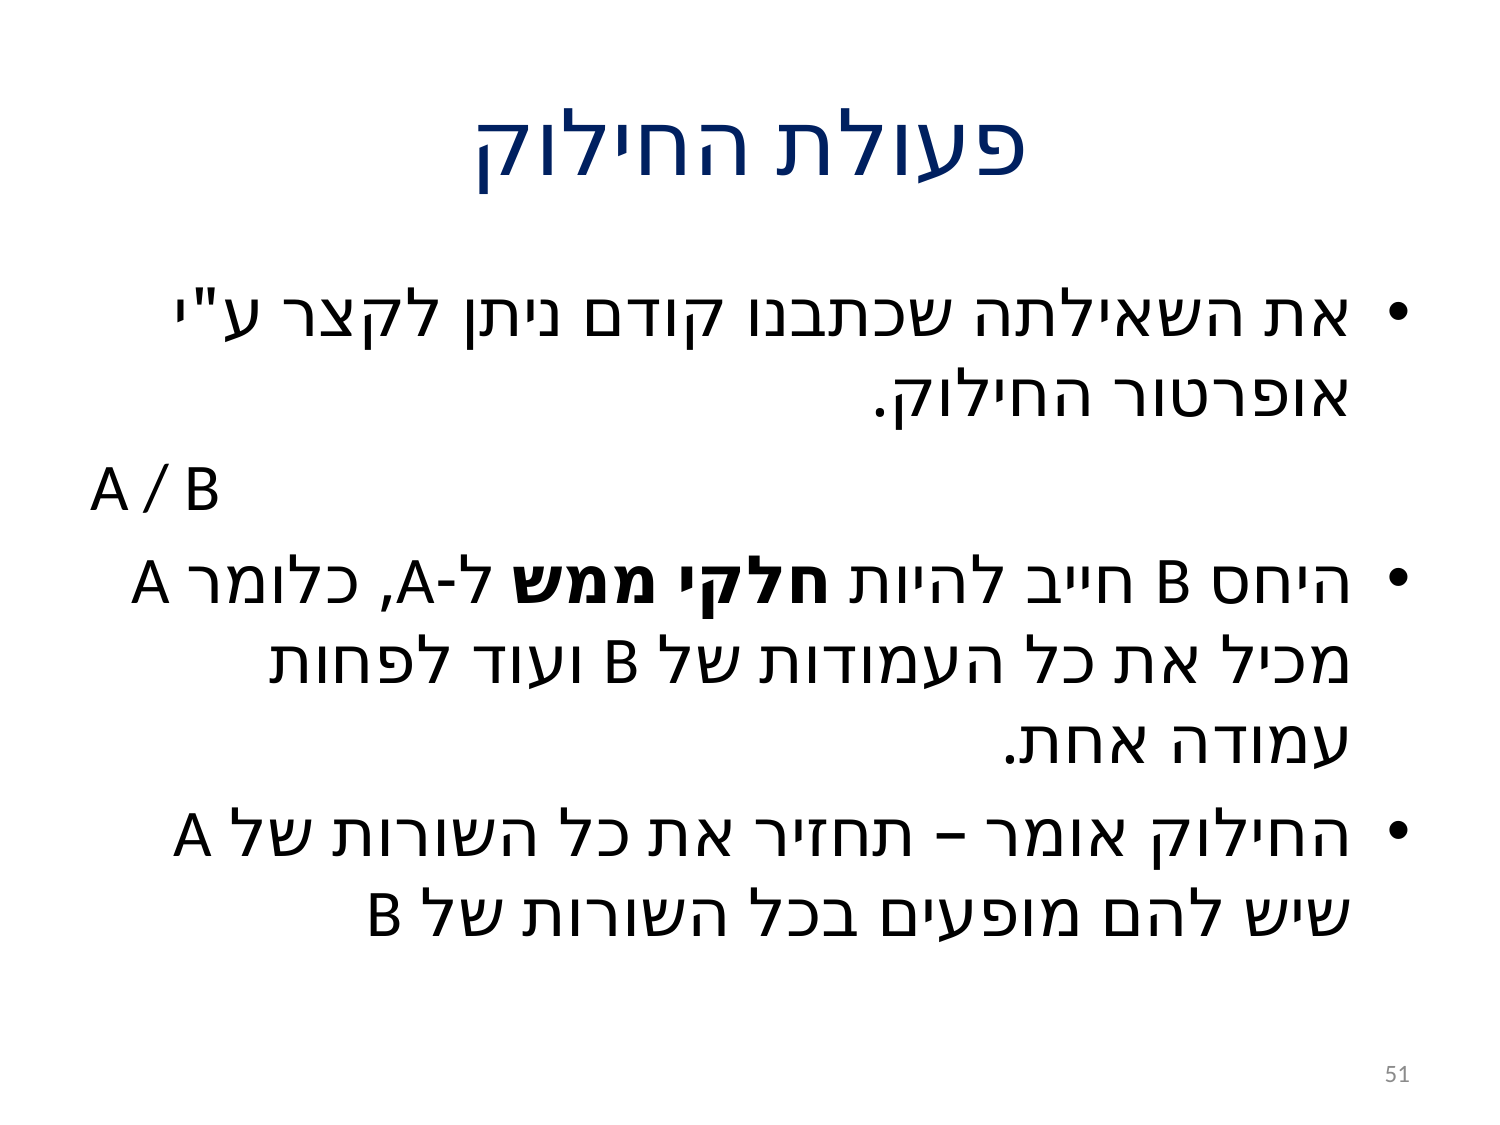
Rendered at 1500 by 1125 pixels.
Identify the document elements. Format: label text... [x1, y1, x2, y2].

slide_number 51 [1074, 1042, 1425, 1103]
title פעולת החילוק [75, 45, 1425, 233]
list את השאילתה שכתבנו קודם ניתן לקצר ע"י אופרטור החילוק. A / B היחס B חייב להיות חלקי ממש ל-A, כלומר A מכיל את כל העמודות של B ועוד לפחות עמודה אחת. החילוק אומר – תחזיר את כל השורות של A שיש להם מופעים בכל השורות של B [75, 262, 1425, 1005]
